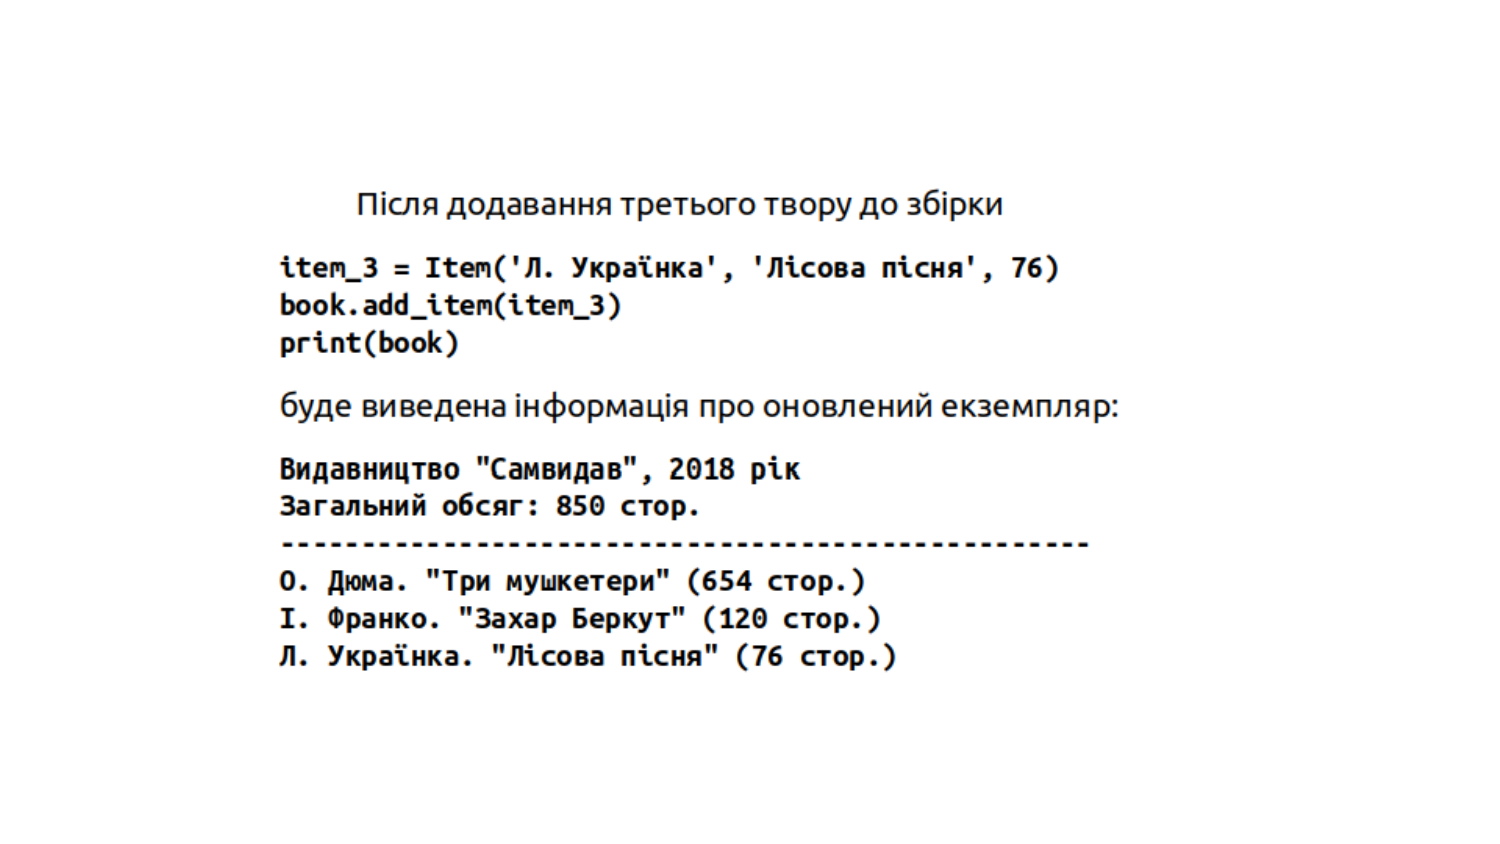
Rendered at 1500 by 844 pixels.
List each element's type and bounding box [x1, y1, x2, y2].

picture [274, 187, 1134, 688]
